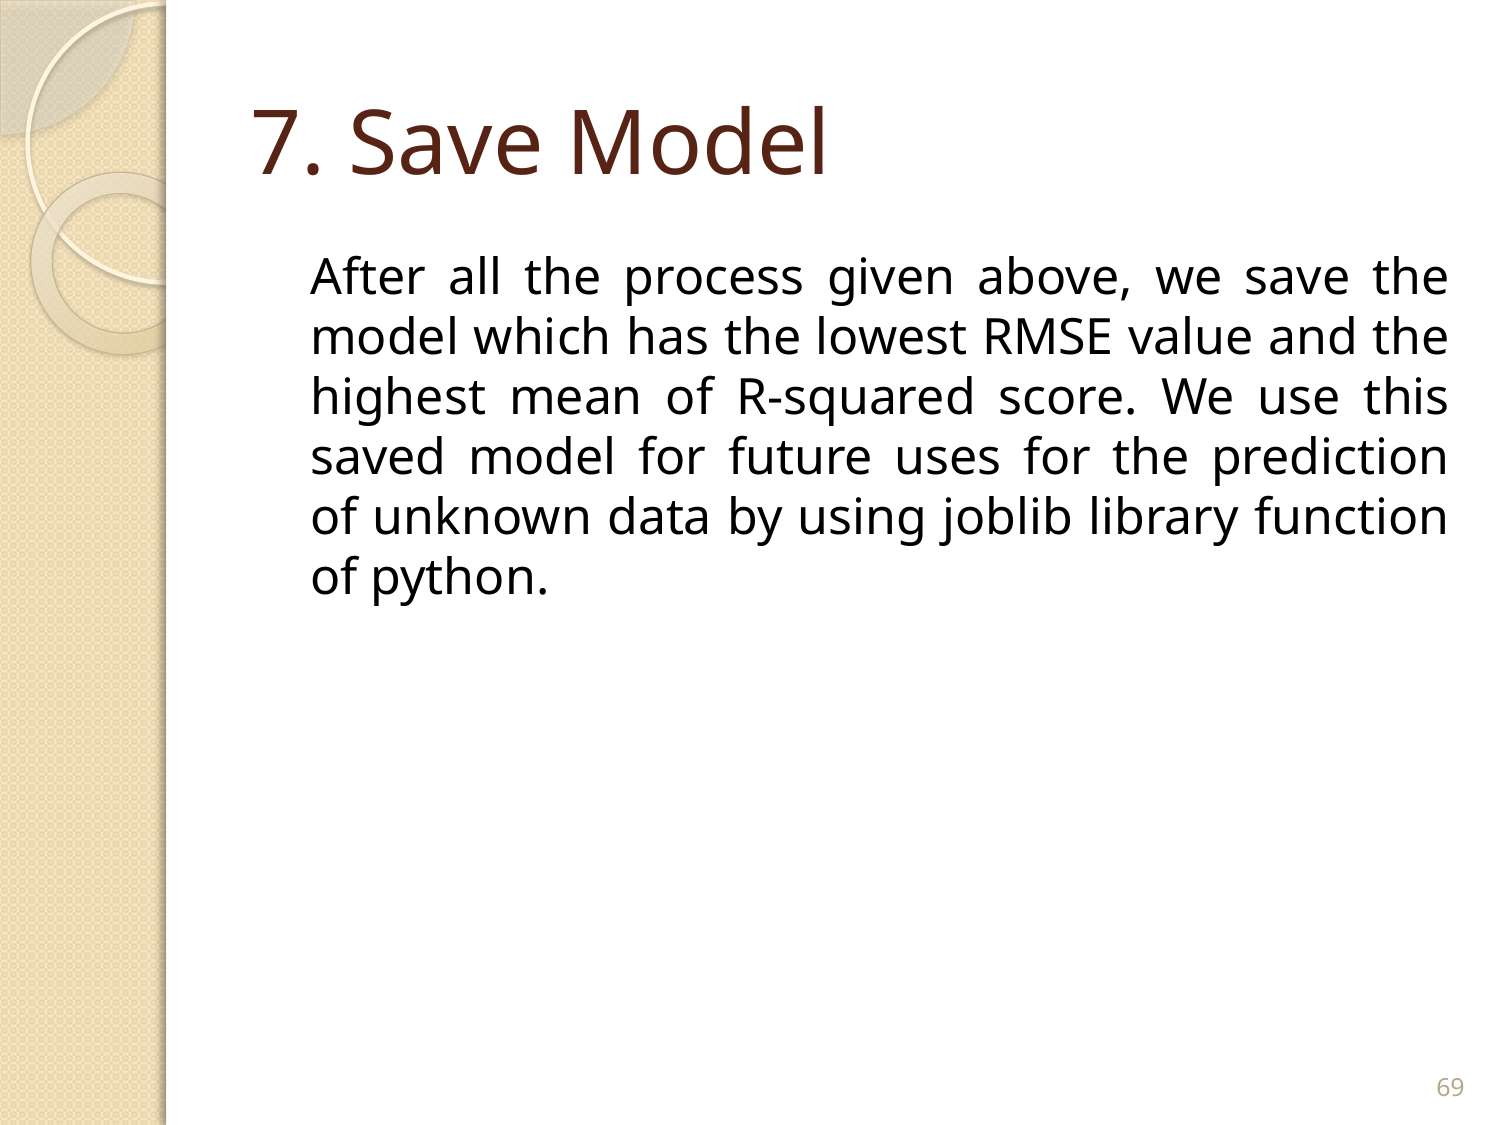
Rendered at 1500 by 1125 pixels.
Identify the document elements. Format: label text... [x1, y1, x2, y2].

list After all the process given above, we save the model which has the lowest RMSE value and the highest mean of R-squared score. We use this saved model for future uses for the prediction of unknown data by using joblib library function of python. [235, 237, 1466, 1025]
title 7. Save Model [235, 45, 1466, 233]
slide_number 69 [1413, 1034, 1488, 1113]
